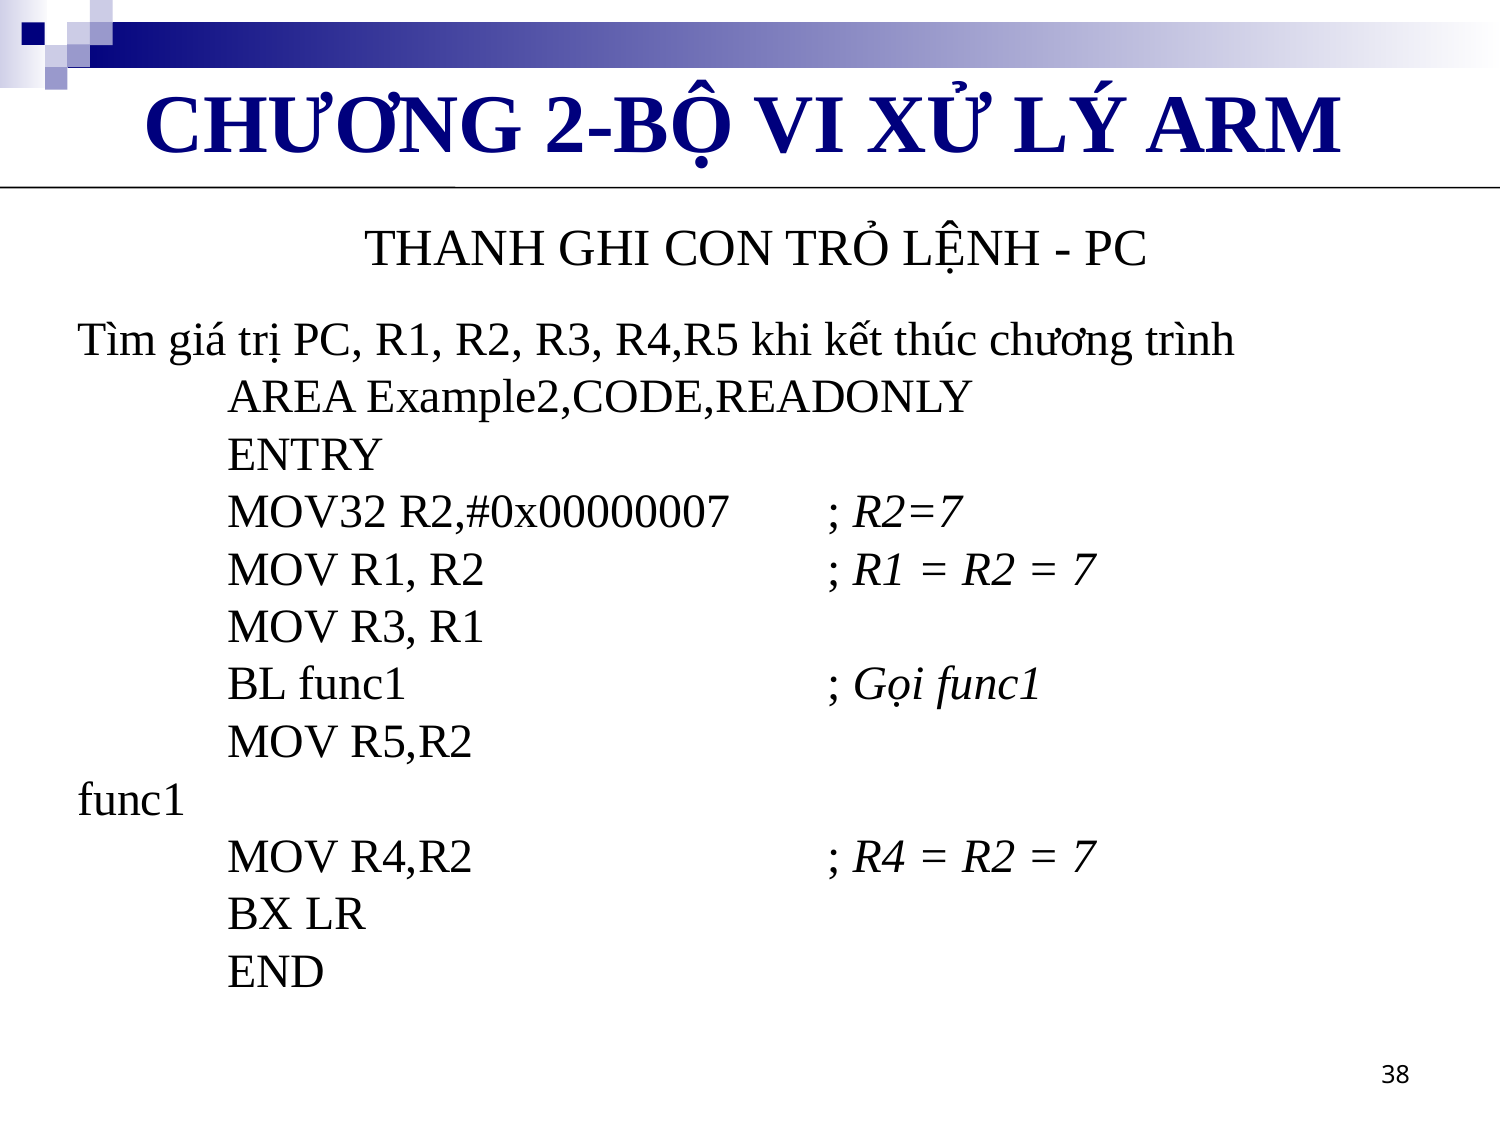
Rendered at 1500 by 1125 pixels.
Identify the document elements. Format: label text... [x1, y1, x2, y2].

text_box Tìm giá trị PC, R1, R2, R3, R4,R5 khi kết thúc chương trình AREA Example2,CODE,READONLY ENTRY MOV32 R2,#0x00000007 ; R2=7 MOV R1, R2 ; R1 = R2 = 7 MOV R3, R1 BL func1 ; Gọi func1 MOV R5,R2 func1 MOV R4,R2 ; R4 = R2 = 7 BX LR END [62, 299, 1500, 1000]
text_box CHƯƠNG 2-BỘ VI XỬ LÝ ARM [62, 37, 1425, 187]
slide_number 38 [1074, 1024, 1426, 1101]
text_box THANH GHI CON TRỎ LỆNH - PC [49, 187, 1463, 275]
